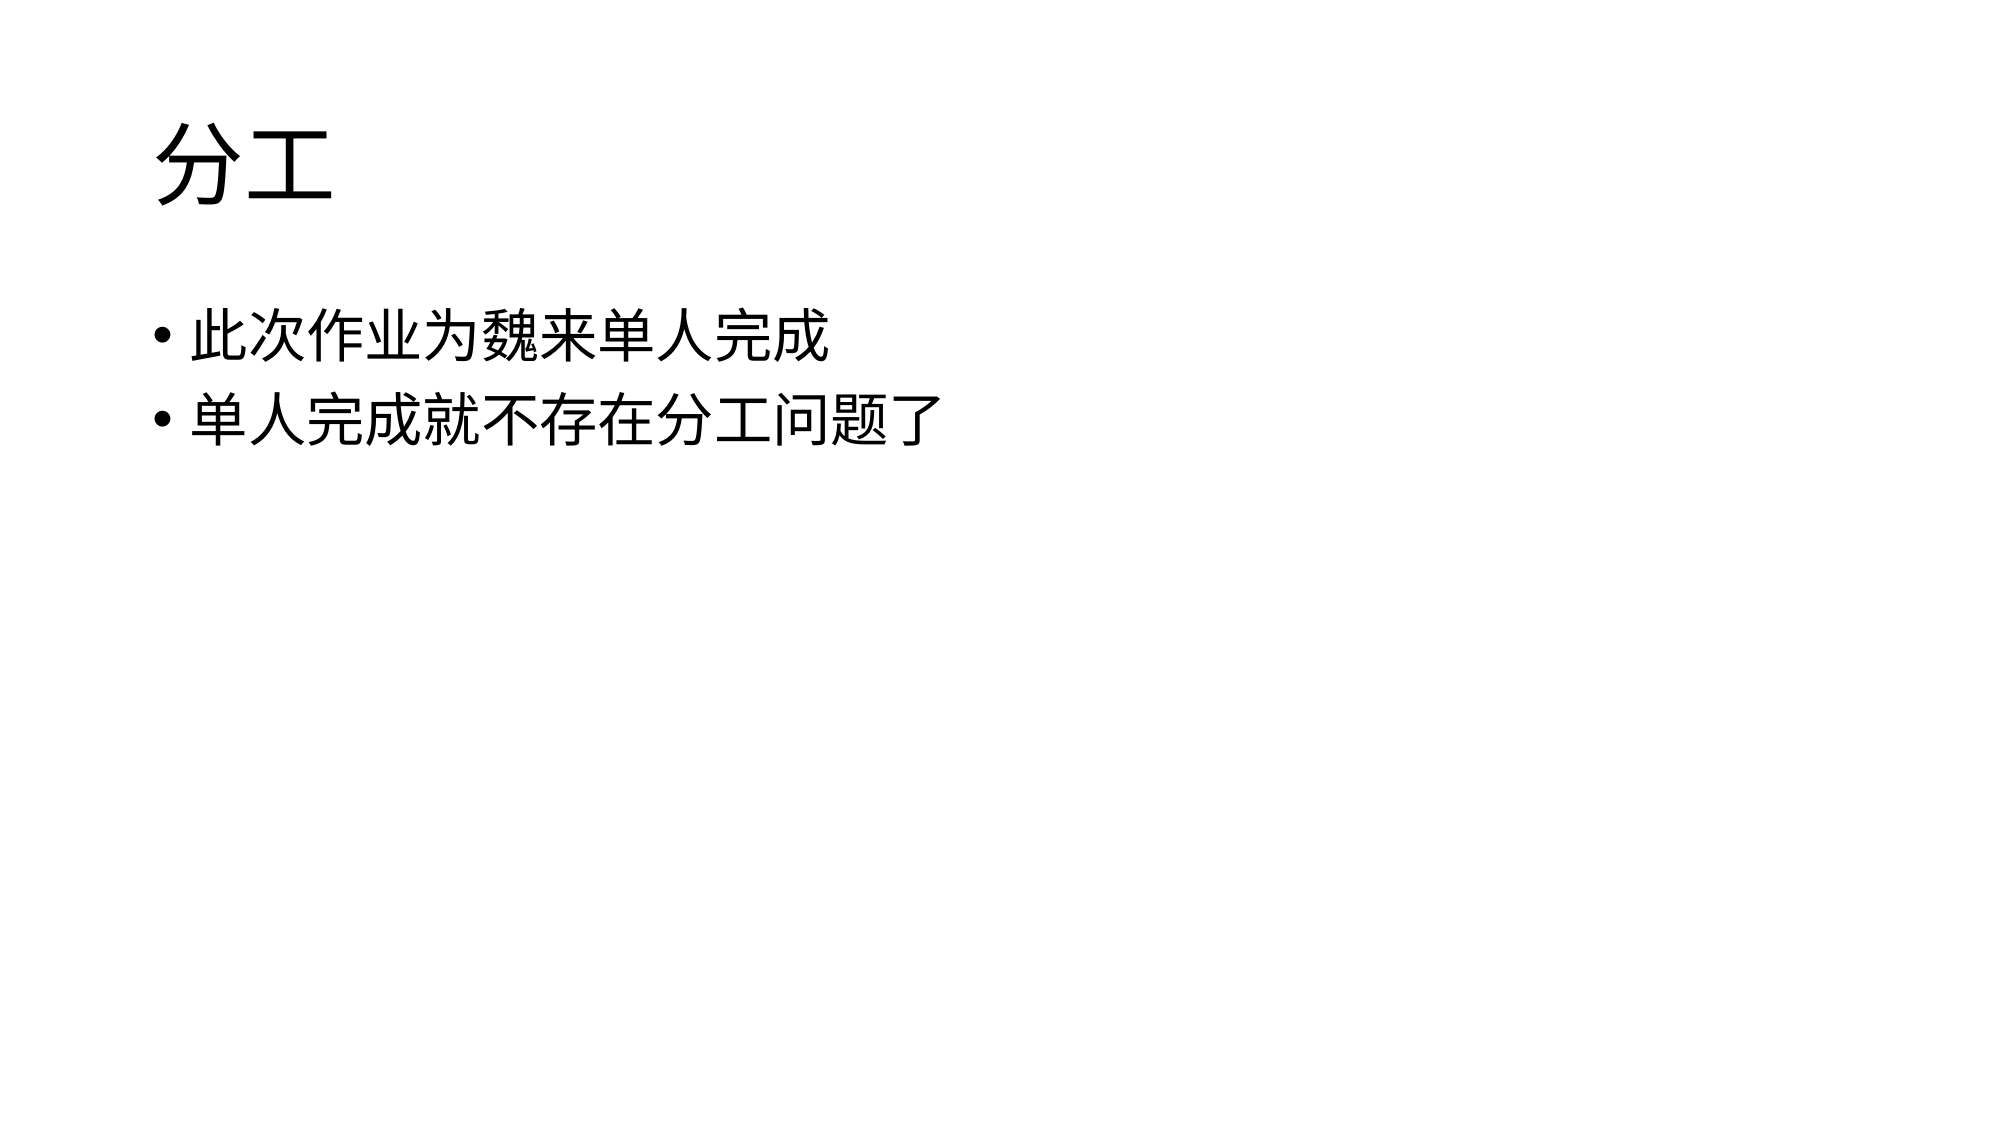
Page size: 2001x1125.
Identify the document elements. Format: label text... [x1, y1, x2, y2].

title 分工 [137, 59, 1863, 278]
list 此次作业为魏来单人完成 单人完成就不存在分工问题了 [137, 299, 1863, 1014]
